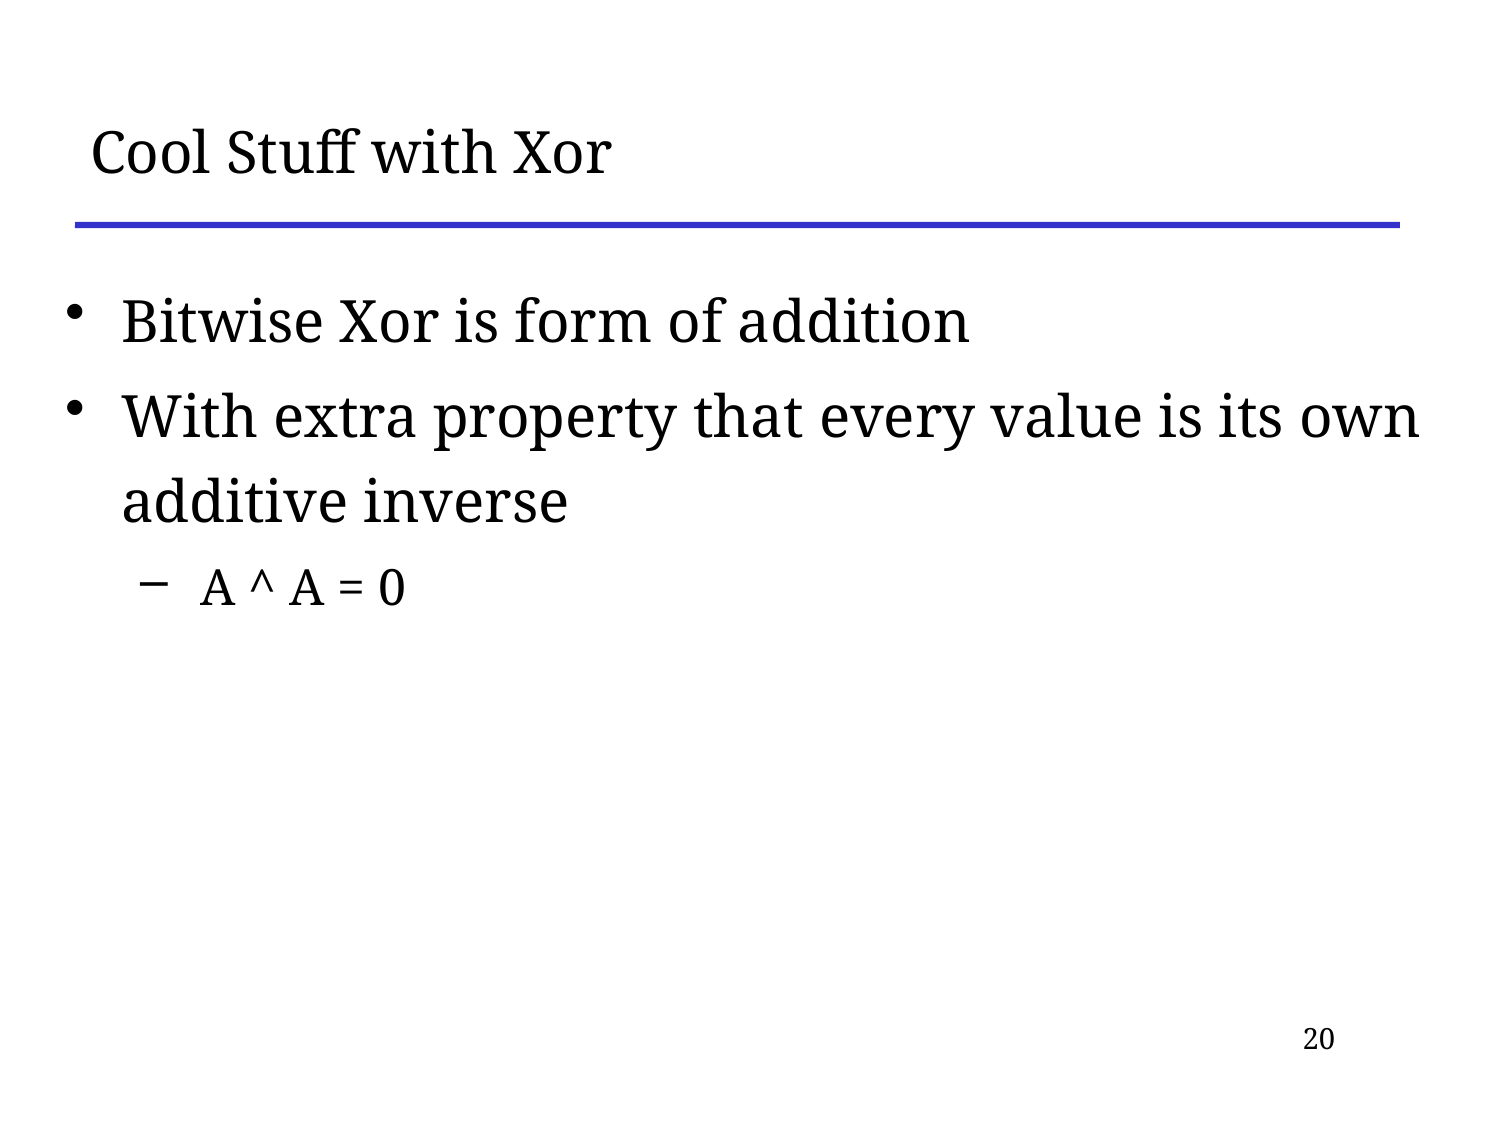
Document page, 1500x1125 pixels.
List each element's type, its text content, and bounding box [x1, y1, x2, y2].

list Bitwise Xor is form of addition With extra property that every value is its own additive inverse A ^ A = 0 [50, 262, 1450, 988]
slide_number 20 [1137, 1012, 1351, 1088]
title Cool Stuff with Xor [75, 75, 1400, 225]
